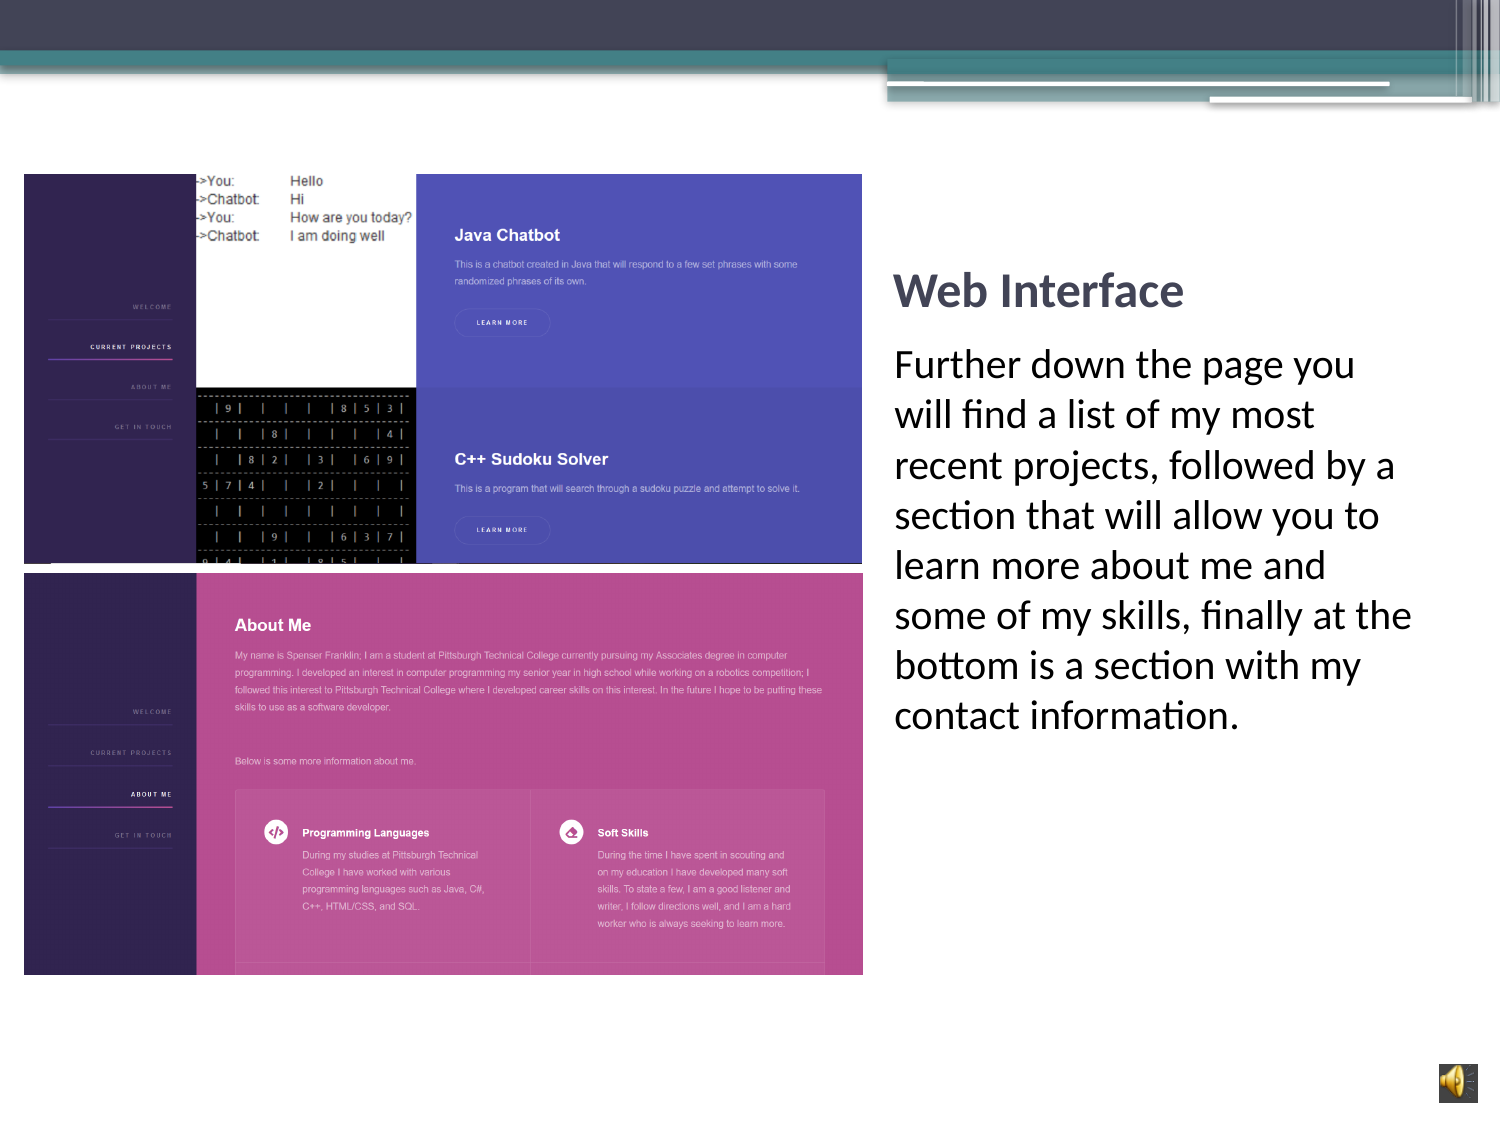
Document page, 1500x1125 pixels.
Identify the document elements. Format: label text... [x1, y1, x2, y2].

picture [1438, 1063, 1479, 1104]
list Further down the page you will find a list of my most recent projects, followed by a section that will allow you to learn more about me and some of my skills, finally at the bottom is a section with my contact information. [878, 329, 1434, 1088]
picture [24, 572, 863, 976]
title Web Interface [878, 180, 1434, 325]
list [24, 174, 863, 564]
